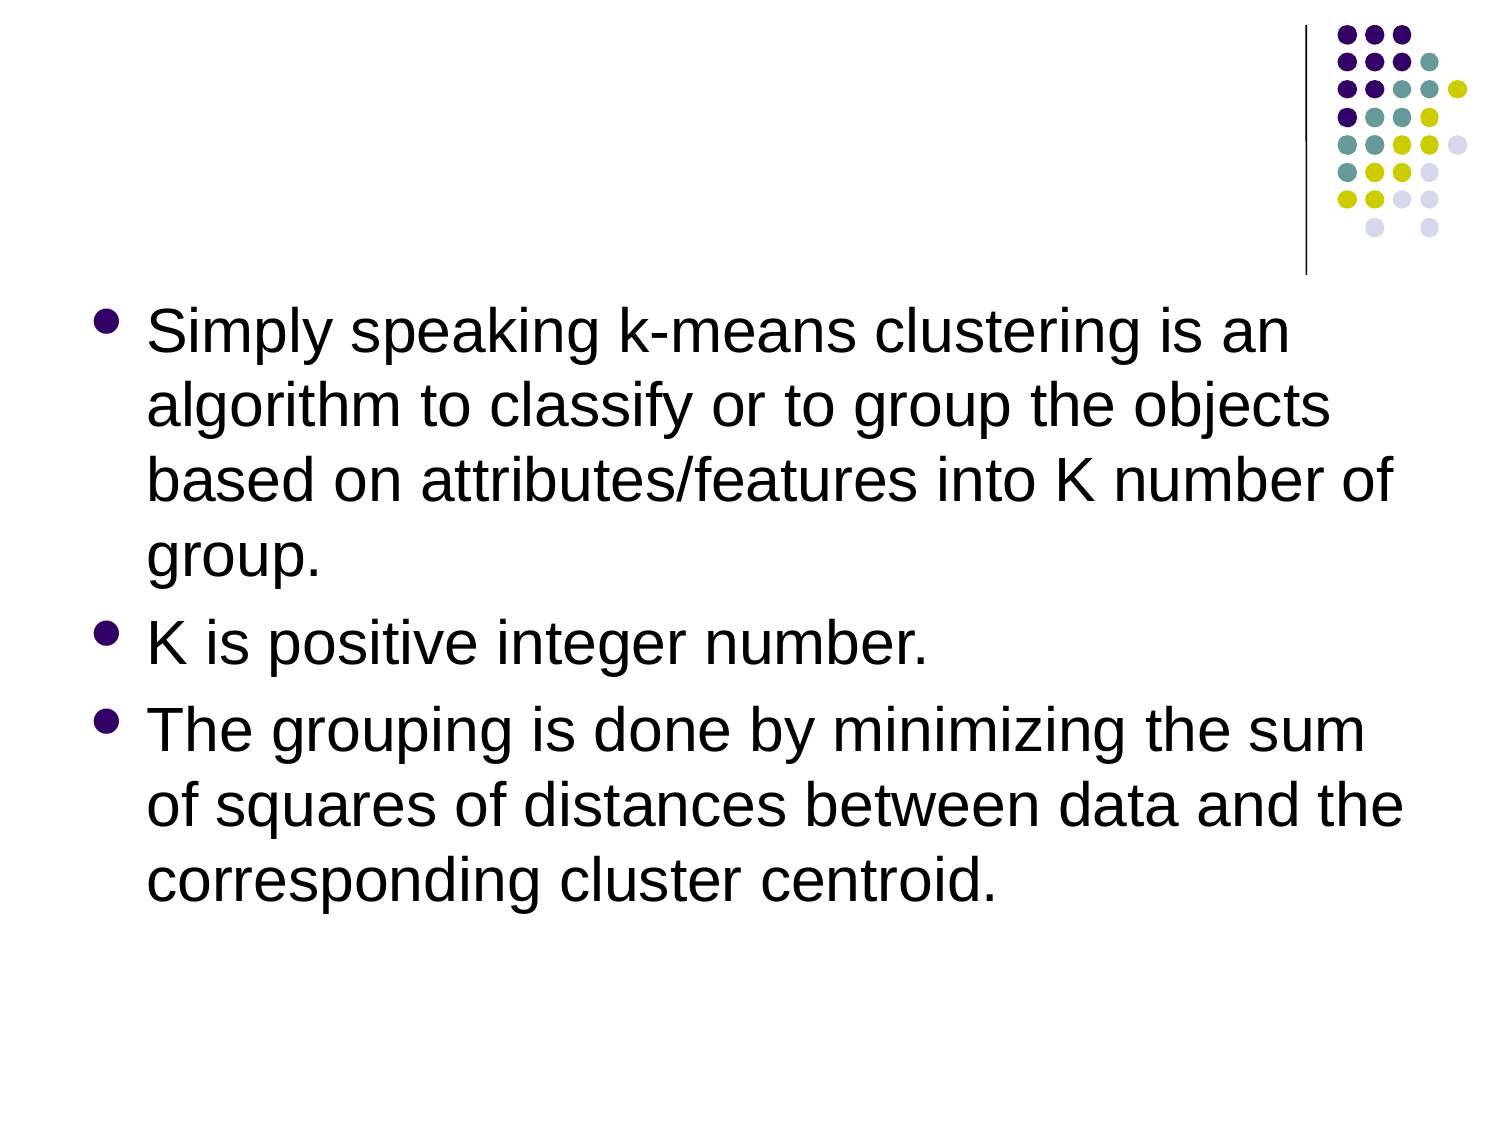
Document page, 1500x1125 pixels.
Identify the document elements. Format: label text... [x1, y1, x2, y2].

list Simply speaking k-means clustering is an algorithm to classify or to group the objects based on attributes/features into K number of group. K is positive integer number. The grouping is done by minimizing the sum of squares of distances between data and the corresponding cluster centroid. [74, 281, 1426, 1006]
